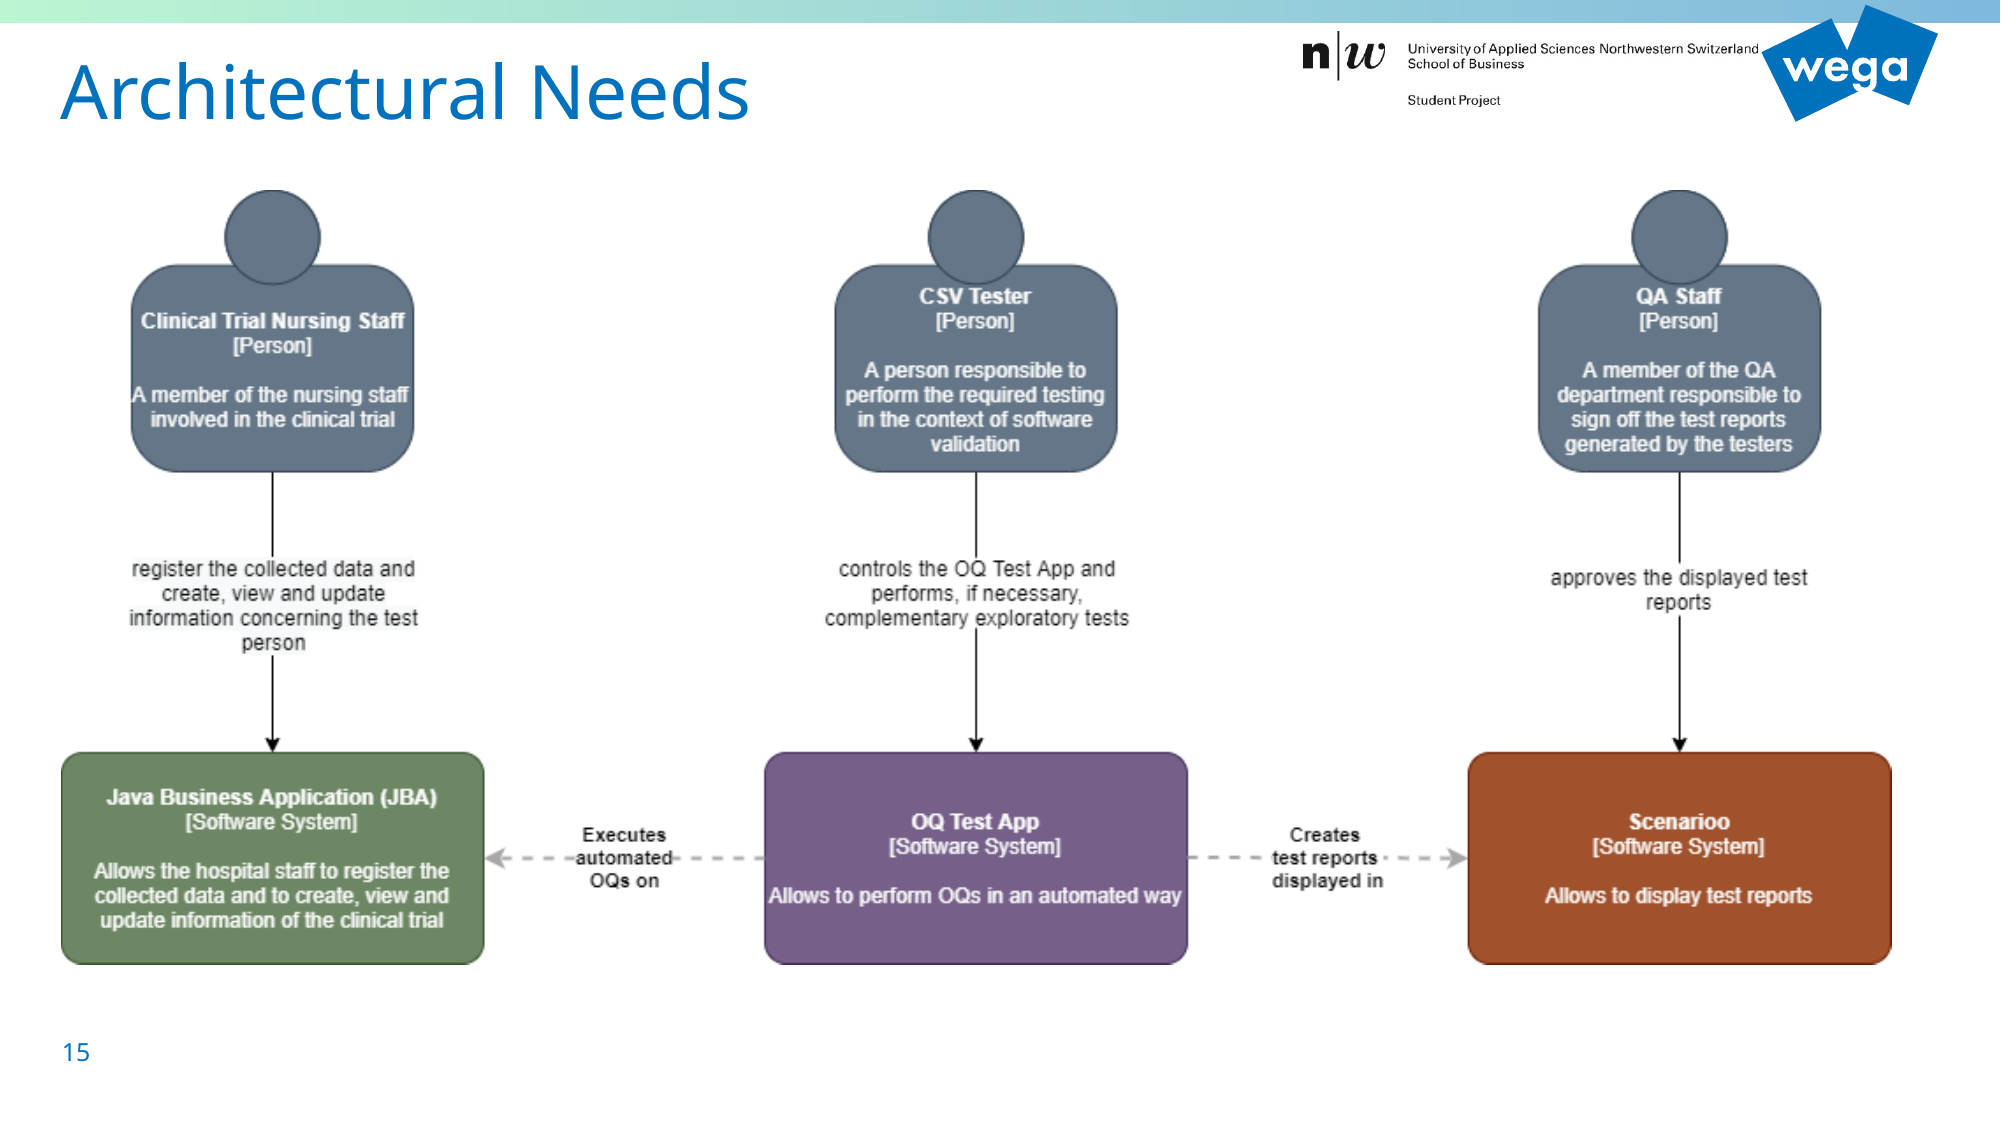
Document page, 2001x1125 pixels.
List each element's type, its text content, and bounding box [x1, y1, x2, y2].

picture [1303, 31, 1758, 107]
picture [61, 190, 1892, 966]
title Architectural Needs [60, 44, 1863, 149]
slide_number 15 [61, 1036, 185, 1061]
